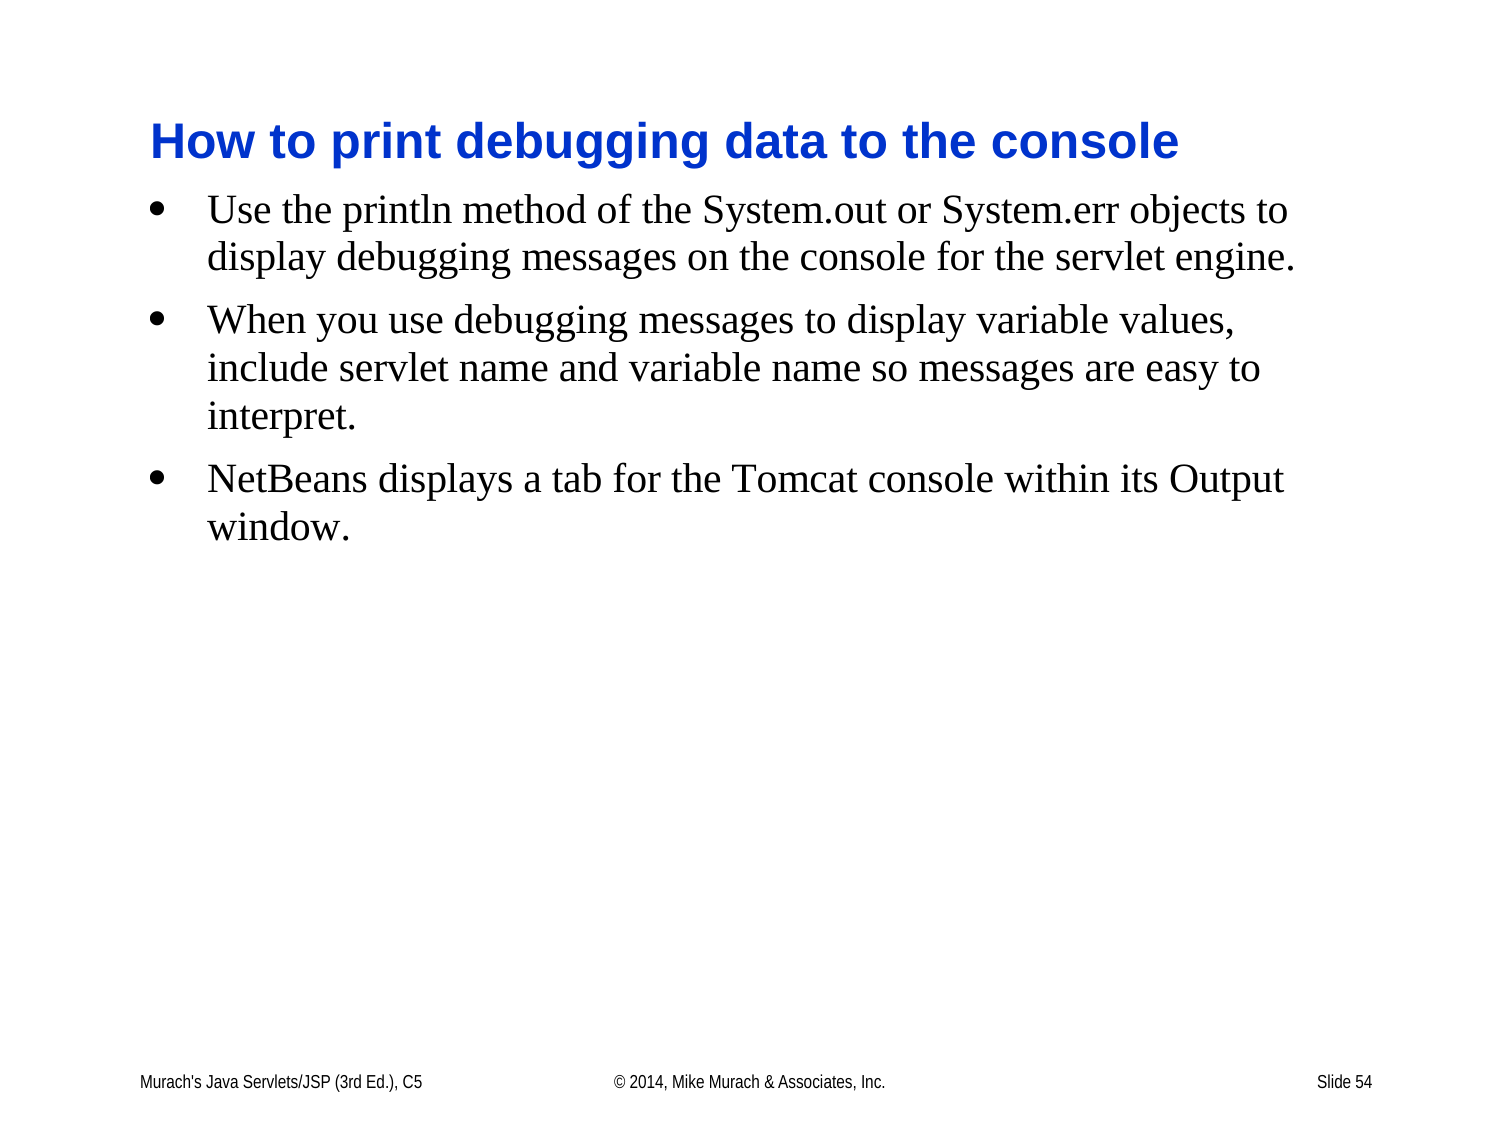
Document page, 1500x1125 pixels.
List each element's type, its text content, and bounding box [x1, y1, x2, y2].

footer © 2014, Mike Murach & Associates, Inc. [474, 1025, 1025, 1100]
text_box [149, 181, 1351, 563]
slide_number Murach's Java Servlets/JSP (3rd Ed.), C5 [125, 1025, 450, 1100]
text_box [149, 112, 1348, 181]
slide_number Slide 54 [1074, 1025, 1388, 1100]
